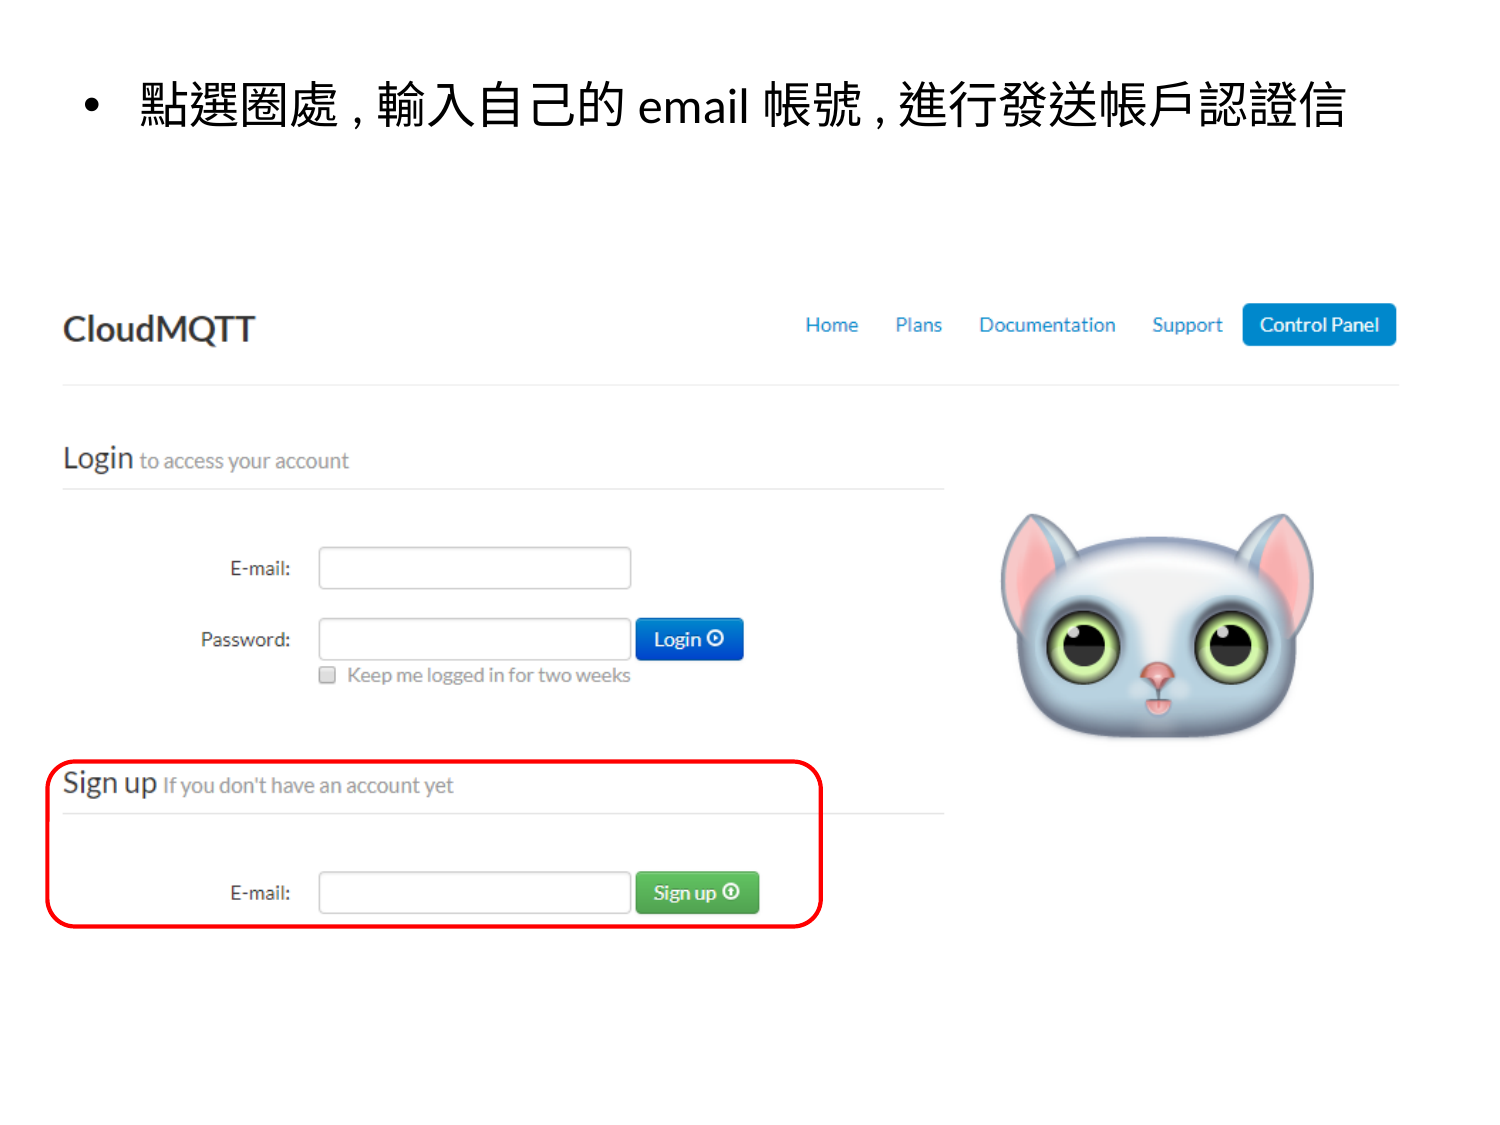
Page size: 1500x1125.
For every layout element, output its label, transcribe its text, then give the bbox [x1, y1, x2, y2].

picture [52, 302, 1459, 927]
text_box 點選圈處,輸入自己的email帳號,進行發送帳戶認證信 [68, 66, 1419, 300]
